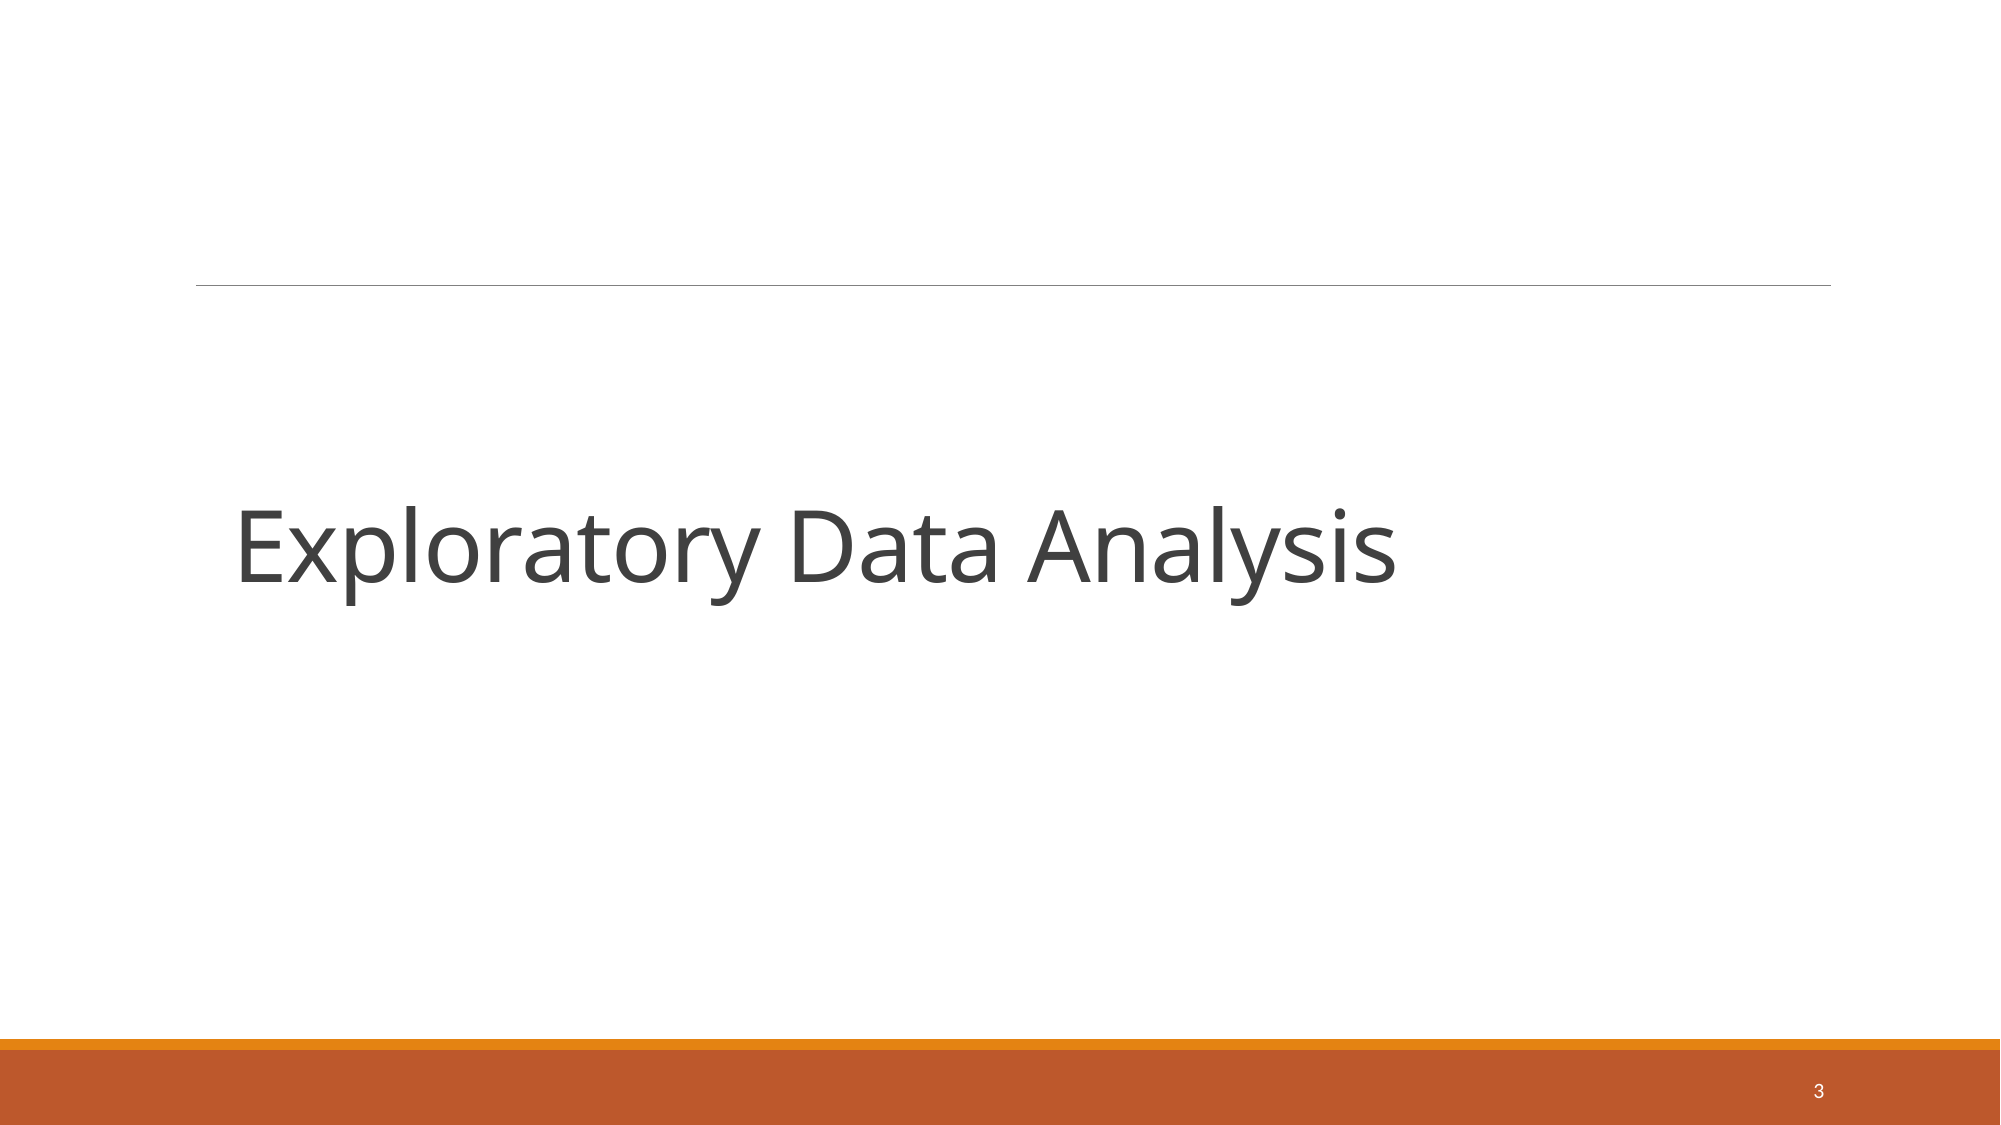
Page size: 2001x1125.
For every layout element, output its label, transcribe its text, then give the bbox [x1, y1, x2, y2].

slide_number 3 [1624, 1059, 1840, 1120]
title Exploratory Data Analysis [217, 372, 1868, 611]
